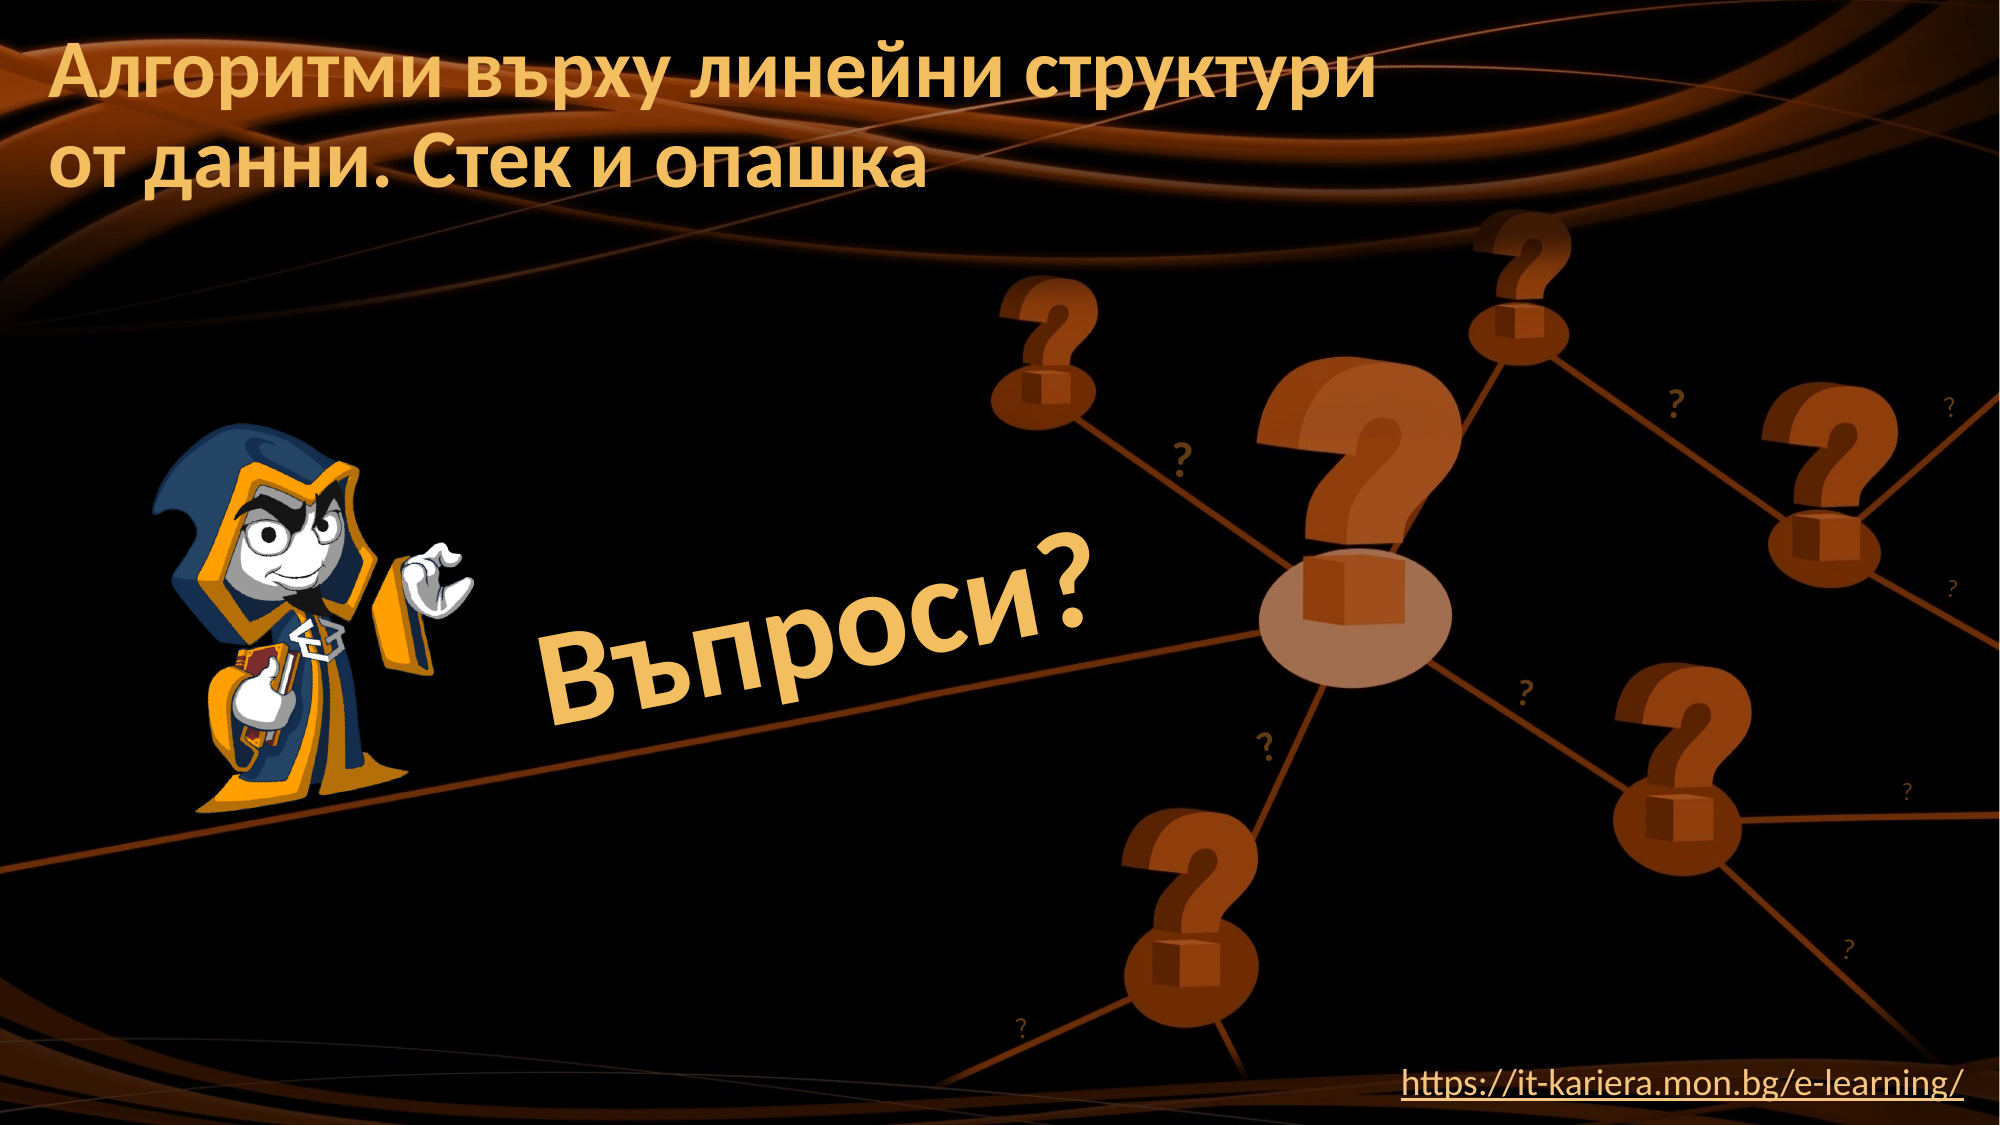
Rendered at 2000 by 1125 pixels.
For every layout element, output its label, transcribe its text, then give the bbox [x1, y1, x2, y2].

list https://it-kariera.mon.bg/e-learning/ [250, 1050, 1971, 1110]
title Алгоритми върху линейни структури от данни. Стек и опашка [30, 6, 1971, 225]
picture [0, 0, 2000, 1125]
